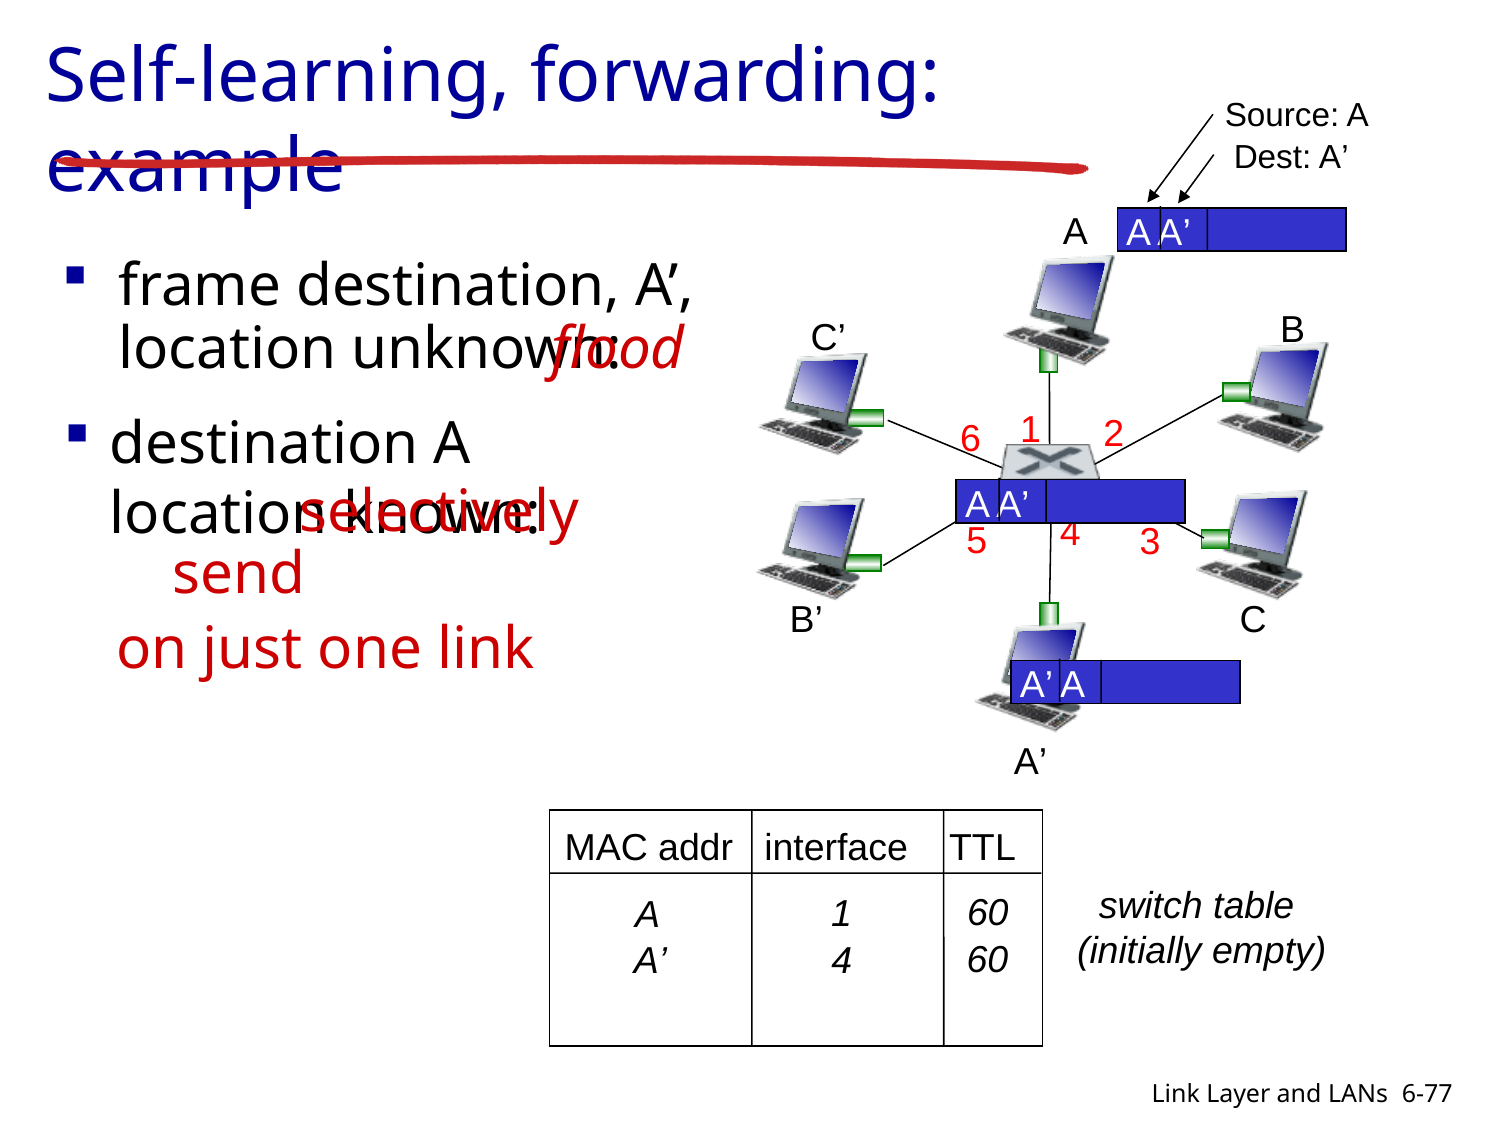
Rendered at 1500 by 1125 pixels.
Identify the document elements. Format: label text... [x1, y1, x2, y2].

text_box switch table (initially empty) [1062, 873, 1342, 979]
footer Link Layer and LANs [1045, 1069, 1404, 1110]
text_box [617, 927, 1024, 990]
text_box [950, 472, 1186, 534]
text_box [1111, 200, 1347, 262]
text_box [618, 880, 1025, 928]
list frame destination, A’, location unknown: [46, 247, 711, 403]
title Self-learning, forwarding: example [30, 23, 1263, 211]
picture [50, 150, 1101, 180]
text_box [730, 199, 1332, 791]
text_box selectively send on just one link [101, 473, 714, 561]
slide_number 6-77 [1387, 1069, 1478, 1115]
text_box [1005, 652, 1241, 715]
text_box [1147, 85, 1386, 204]
text_box destination A location known: [49, 397, 713, 553]
text_box flood [537, 303, 700, 388]
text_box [547, 809, 1043, 1048]
